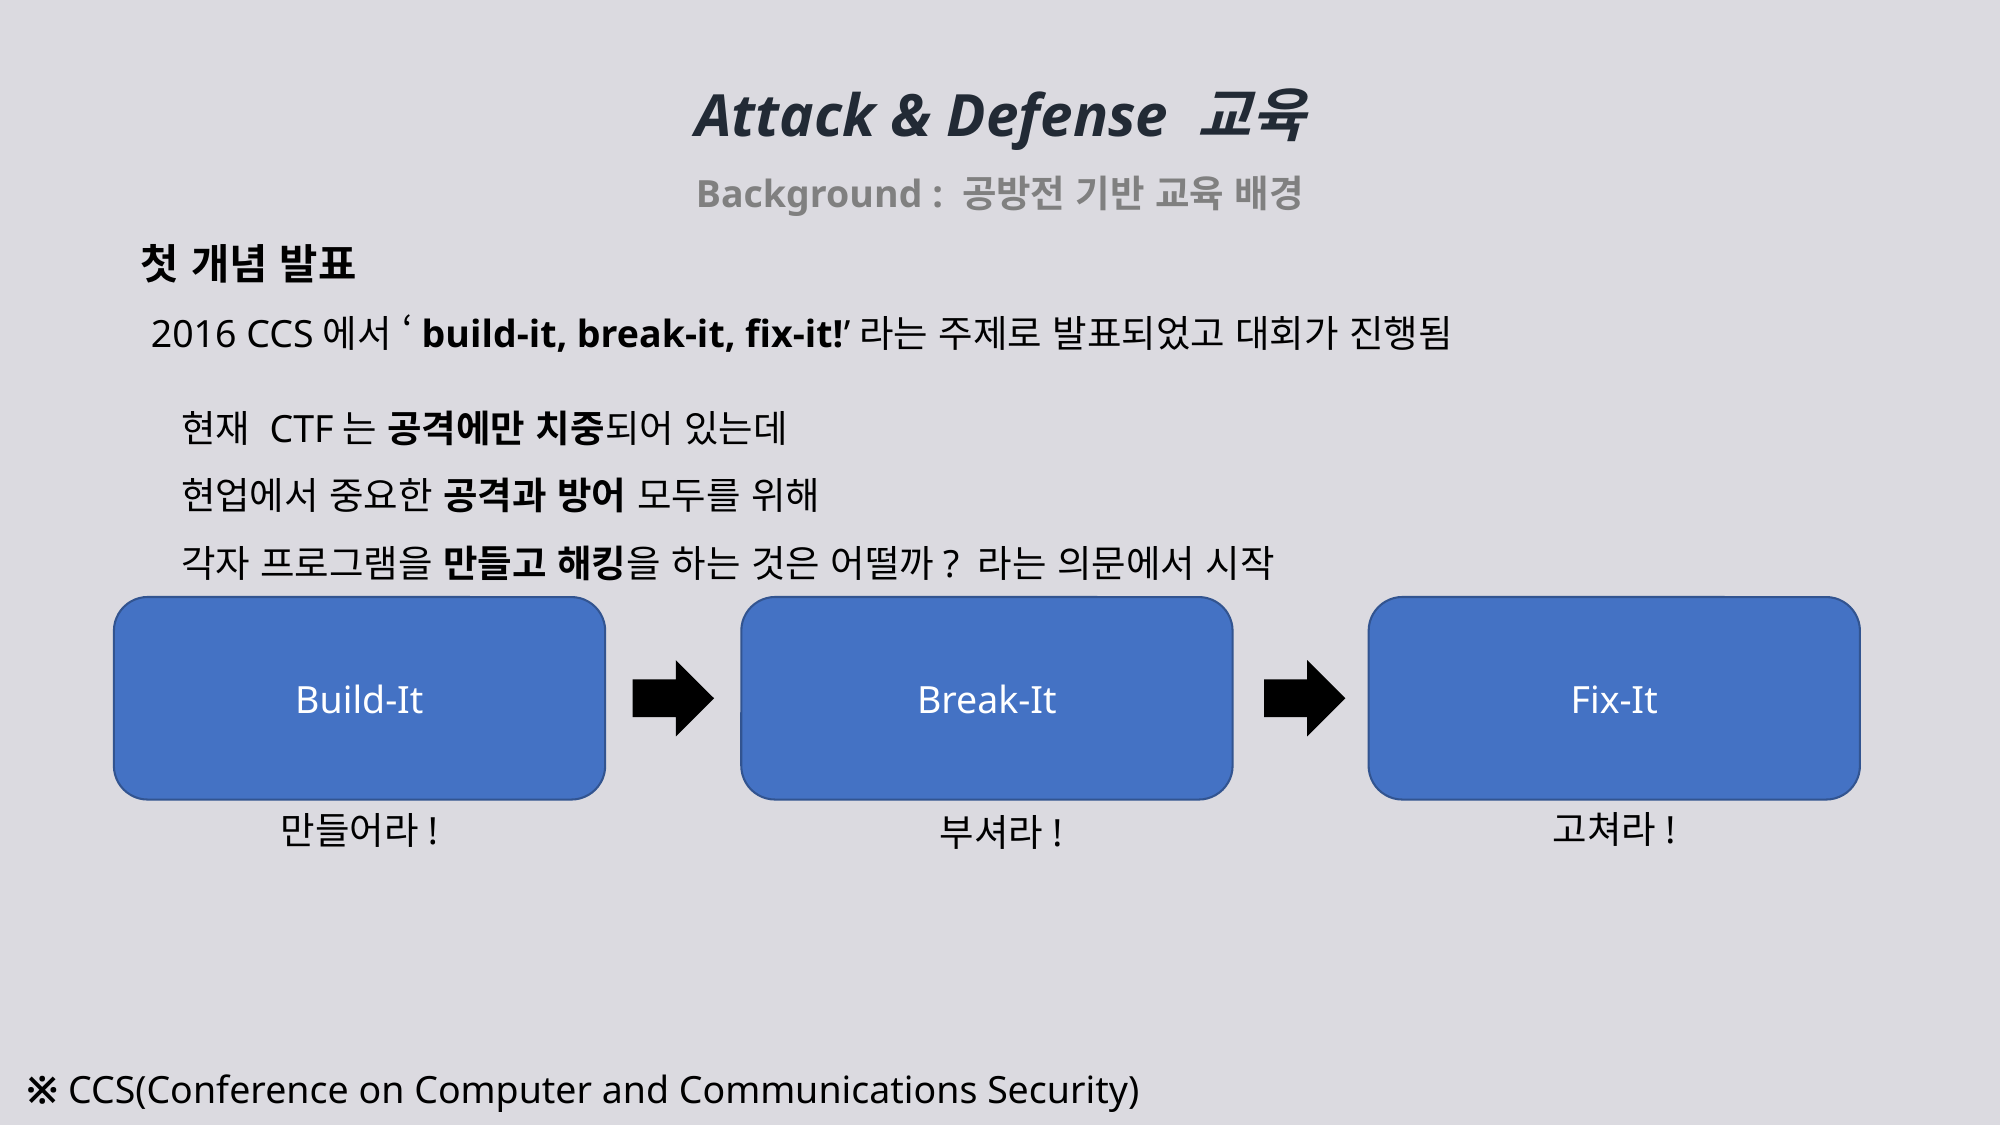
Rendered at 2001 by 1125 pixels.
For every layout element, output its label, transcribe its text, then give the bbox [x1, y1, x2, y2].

text_box 첫 개념 발표 [126, 230, 372, 296]
text_box Attack & Defense 교육 Background : 공방전 기반 교육 배경 [661, 35, 1339, 223]
text_box ※ CCS(Conference on Computer and Communications Security) [11, 1059, 1156, 1119]
text_box [632, 660, 715, 737]
text_box 만들어라! [266, 799, 453, 860]
text_box 2016 CCS에서 ‘build-it, break-it, fix-it!’라는 주제로 발표되었고 대회가 진행됨 [136, 302, 1469, 363]
text_box [1264, 660, 1346, 737]
text_box Fix-It [1367, 595, 1861, 801]
text_box 고쳐라! [1538, 798, 1691, 859]
text_box 부셔라! [925, 801, 1078, 862]
text_box 현재 CTF는 공격에만 치중되어 있는데 현업에서 중요한 공격과 방어 모두를 위해 각자 프로그램을 만들고 해킹을 하는 것은 어떨까? 라는 의문에서 시작 [166, 374, 1290, 593]
text_box Break-It [740, 595, 1234, 801]
text_box Build-It [112, 595, 607, 801]
